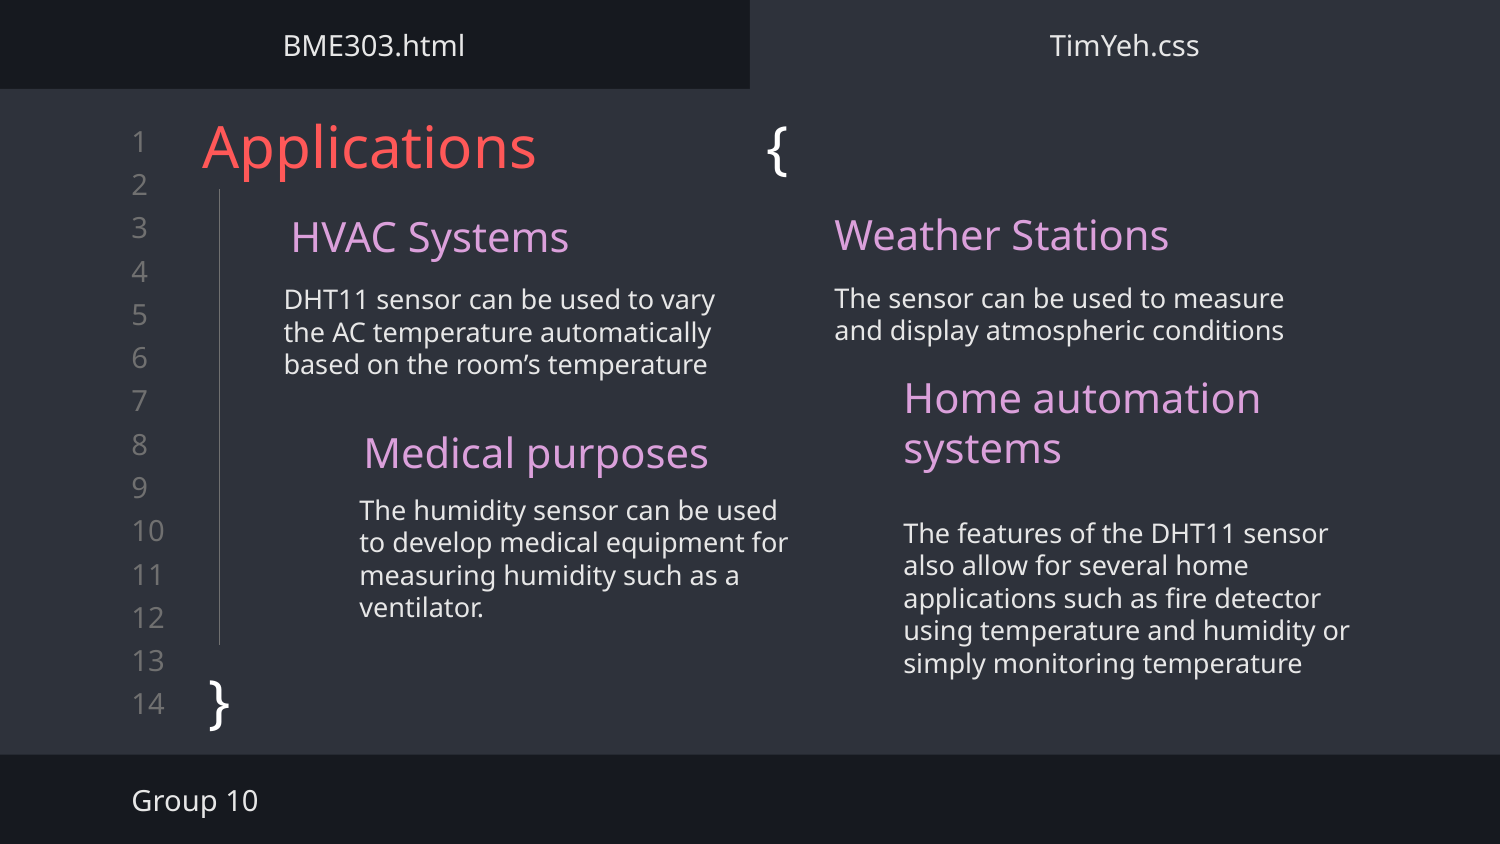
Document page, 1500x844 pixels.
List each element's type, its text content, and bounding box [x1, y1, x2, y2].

subtitle Weather Stations [819, 206, 1272, 262]
subtitle The features of the DHT11 sensor also allow for several home applications such as fire detector using temperature and humidity or simply monitoring temperature [888, 553, 1375, 642]
title Applications { [187, 95, 1384, 185]
subtitle The sensor can be used to measure and display atmospheric conditions [819, 270, 1333, 358]
subtitle The humidity sensor can be used to develop medical equipment for measuring humidity such as a ventilator. [344, 514, 820, 602]
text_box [177, 188, 262, 750]
subtitle BME303.html [0, 15, 749, 74]
subtitle Group 10 [116, 770, 915, 829]
subtitle TimYeh.css [750, 15, 1500, 74]
subtitle Medical purposes [348, 423, 801, 480]
subtitle Home automation systems [888, 394, 1300, 450]
subtitle DHT11 sensor can be used to vary the AC temperature automatically based on the room’s temperature [268, 287, 763, 375]
subtitle HVAC Systems [275, 208, 687, 264]
